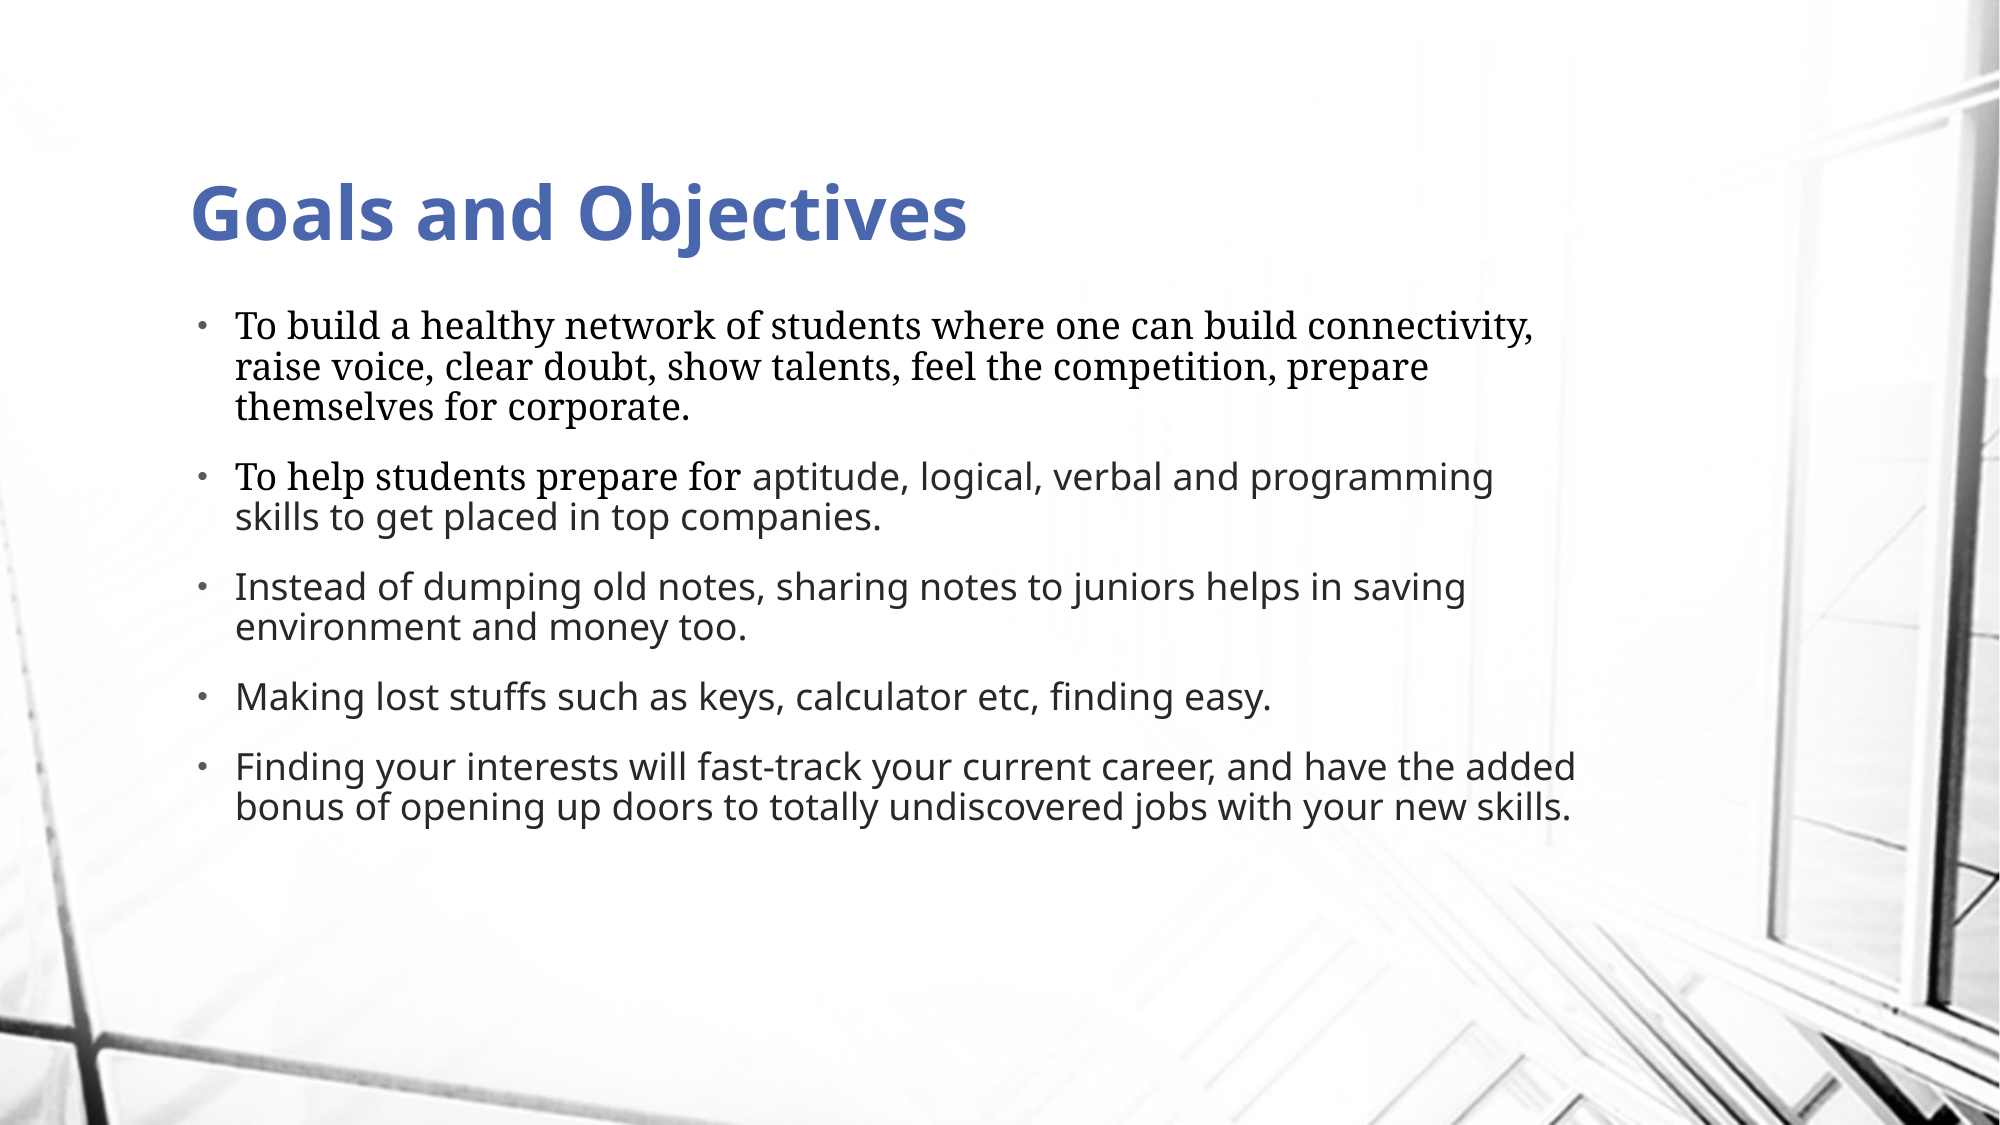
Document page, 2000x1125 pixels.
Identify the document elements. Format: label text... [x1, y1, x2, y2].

picture [0, 0, 2000, 1125]
title Goals and Objectives [174, 87, 1600, 263]
list To build a healthy network of students where one can build connectivity, raise voice, clear doubt, show talents, feel the competition, prepare themselves for corporate. To help students prepare for aptitude, logical, verbal and programming skills to get placed in top companies. Instead of dumping old notes, sharing notes to juniors helps in saving environment and money too. Making lost stuffs such as keys, calculator etc, finding easy. Finding your interests will fast-track your current career, and have the added bonus of opening up doors to totally undiscovered jobs with your new skills. [174, 299, 1600, 988]
